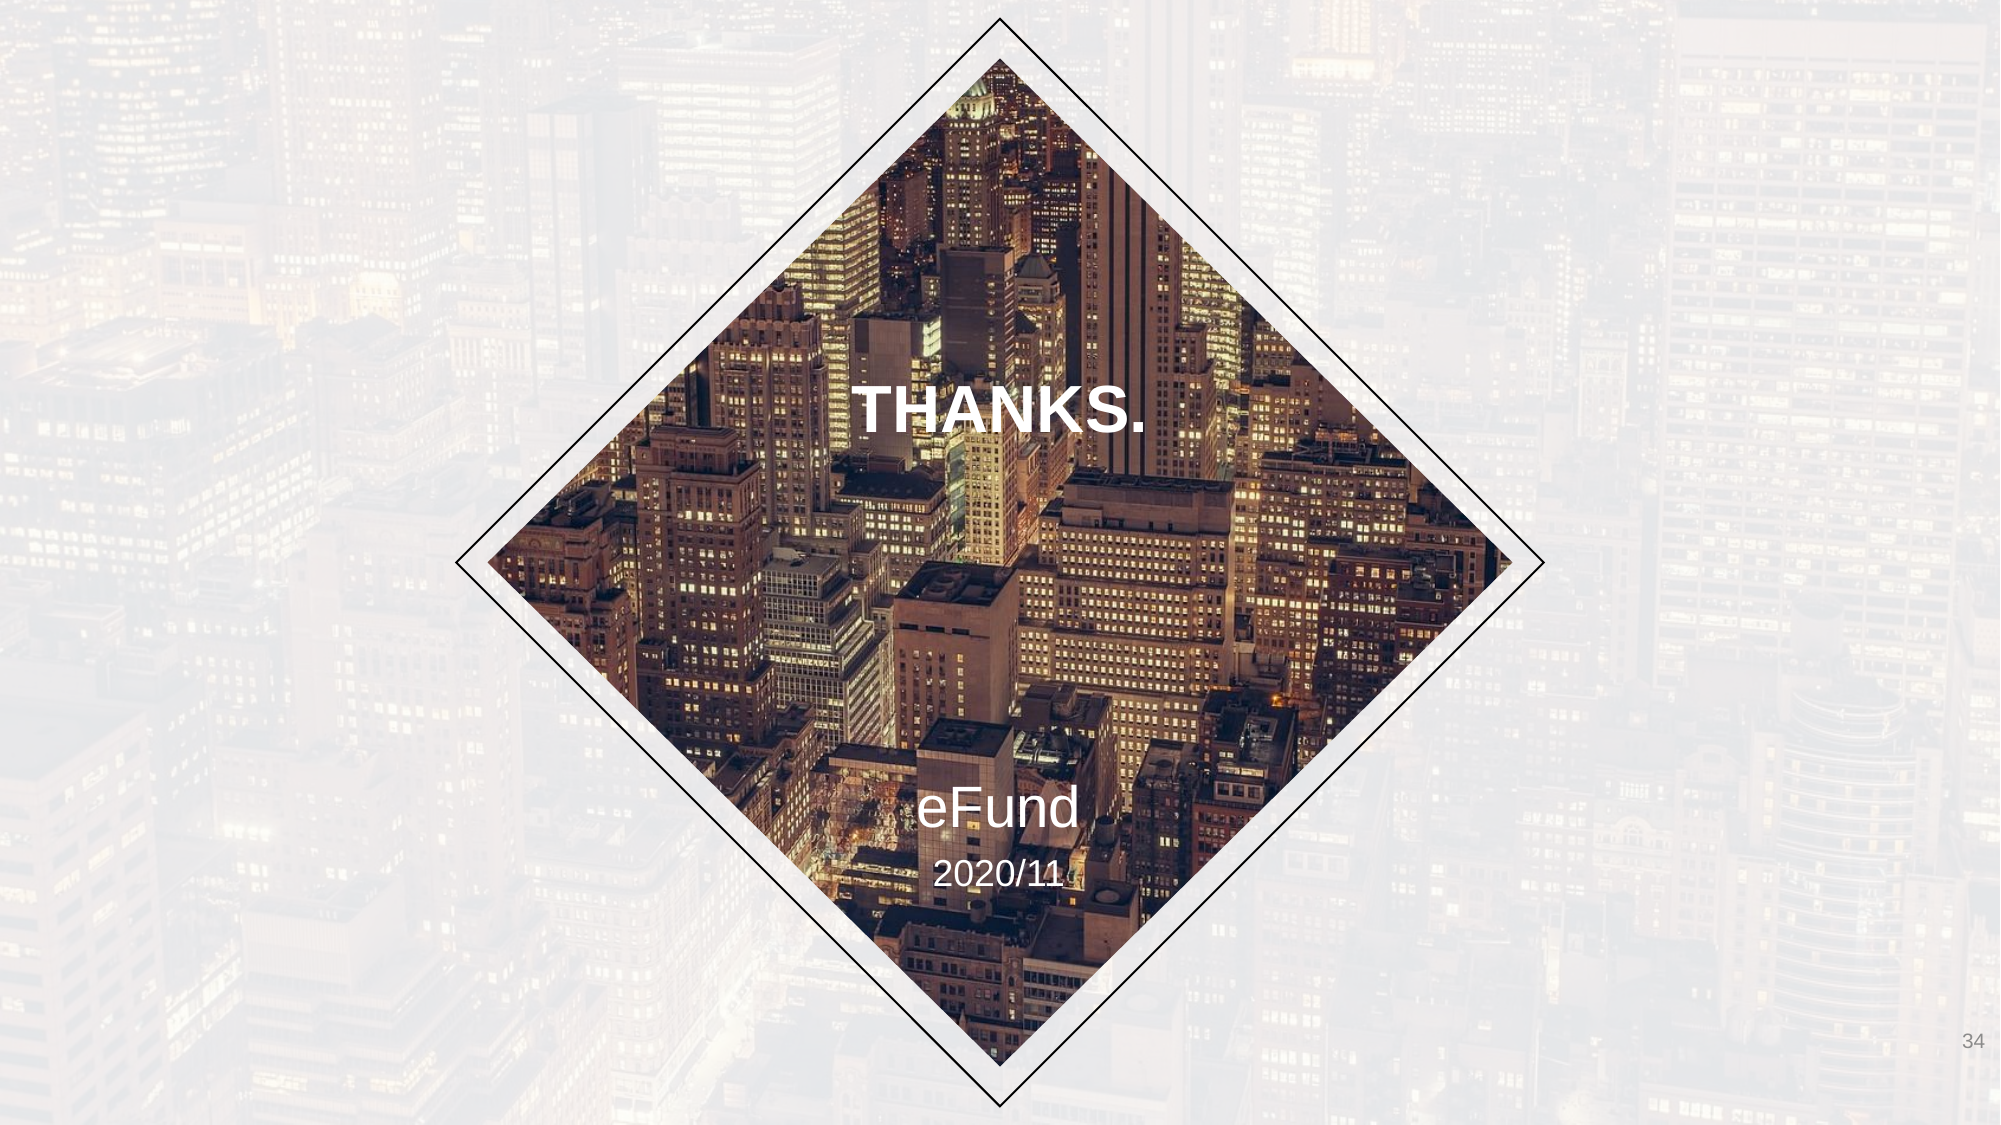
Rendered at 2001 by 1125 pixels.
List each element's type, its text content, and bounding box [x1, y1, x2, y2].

title THANKS. [660, 268, 1340, 455]
list 2020/11 [695, 846, 1303, 932]
picture [786, 58, 1214, 268]
picture [487, 392, 1513, 769]
slide_number 34 [1522, 1023, 2000, 1058]
picture [863, 932, 1137, 1067]
list eFund [695, 769, 1303, 846]
